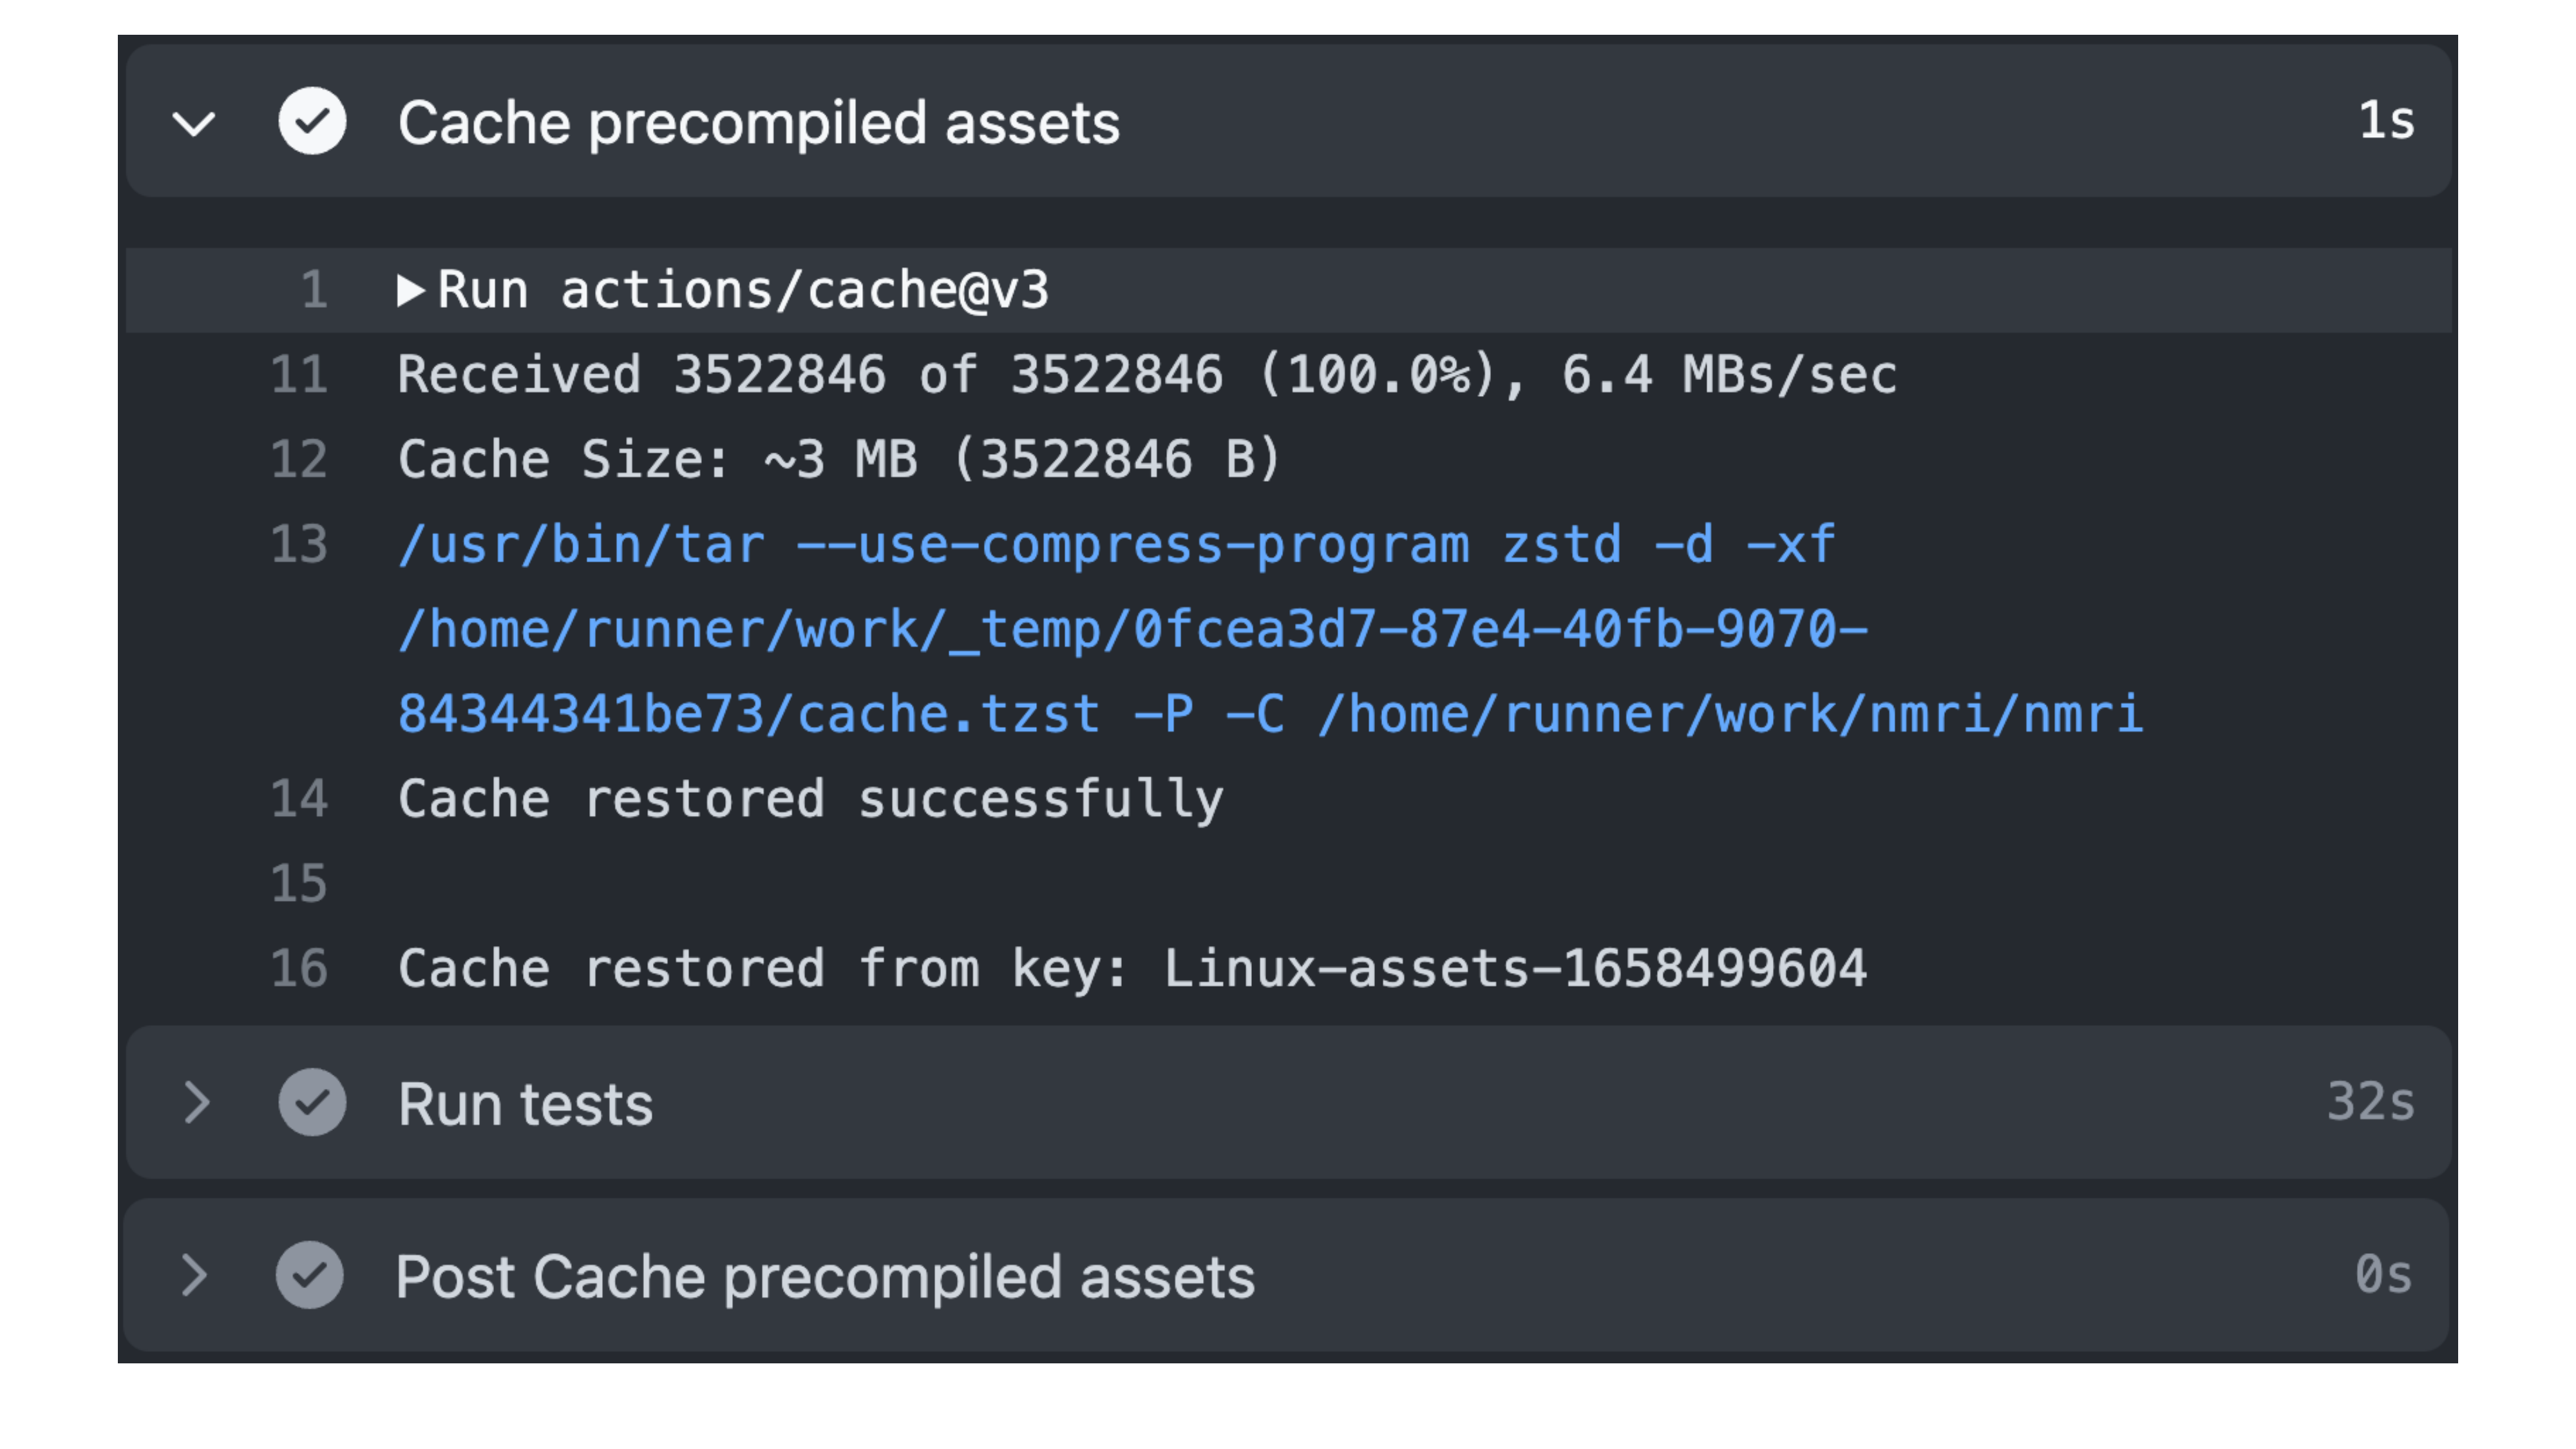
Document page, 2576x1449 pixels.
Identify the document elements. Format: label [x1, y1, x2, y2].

picture [118, 34, 2458, 1363]
